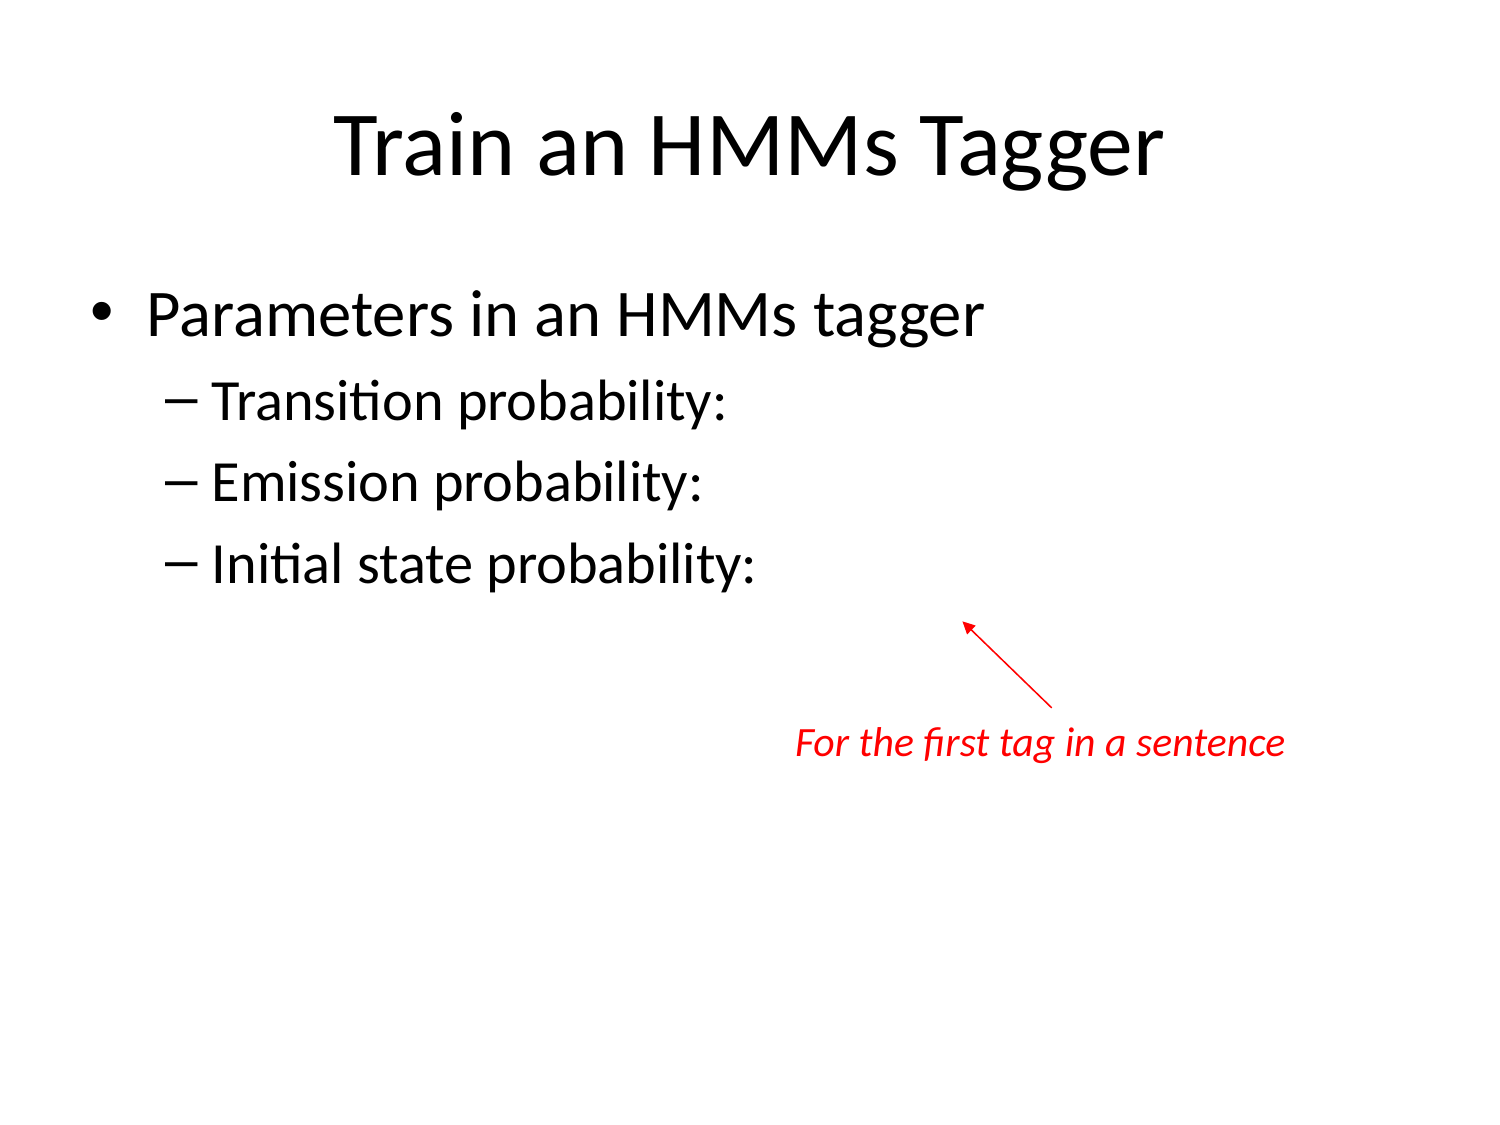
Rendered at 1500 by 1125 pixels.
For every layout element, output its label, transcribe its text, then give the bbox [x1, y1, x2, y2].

title Train an HMMs Tagger [75, 45, 1425, 233]
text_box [780, 621, 1324, 774]
